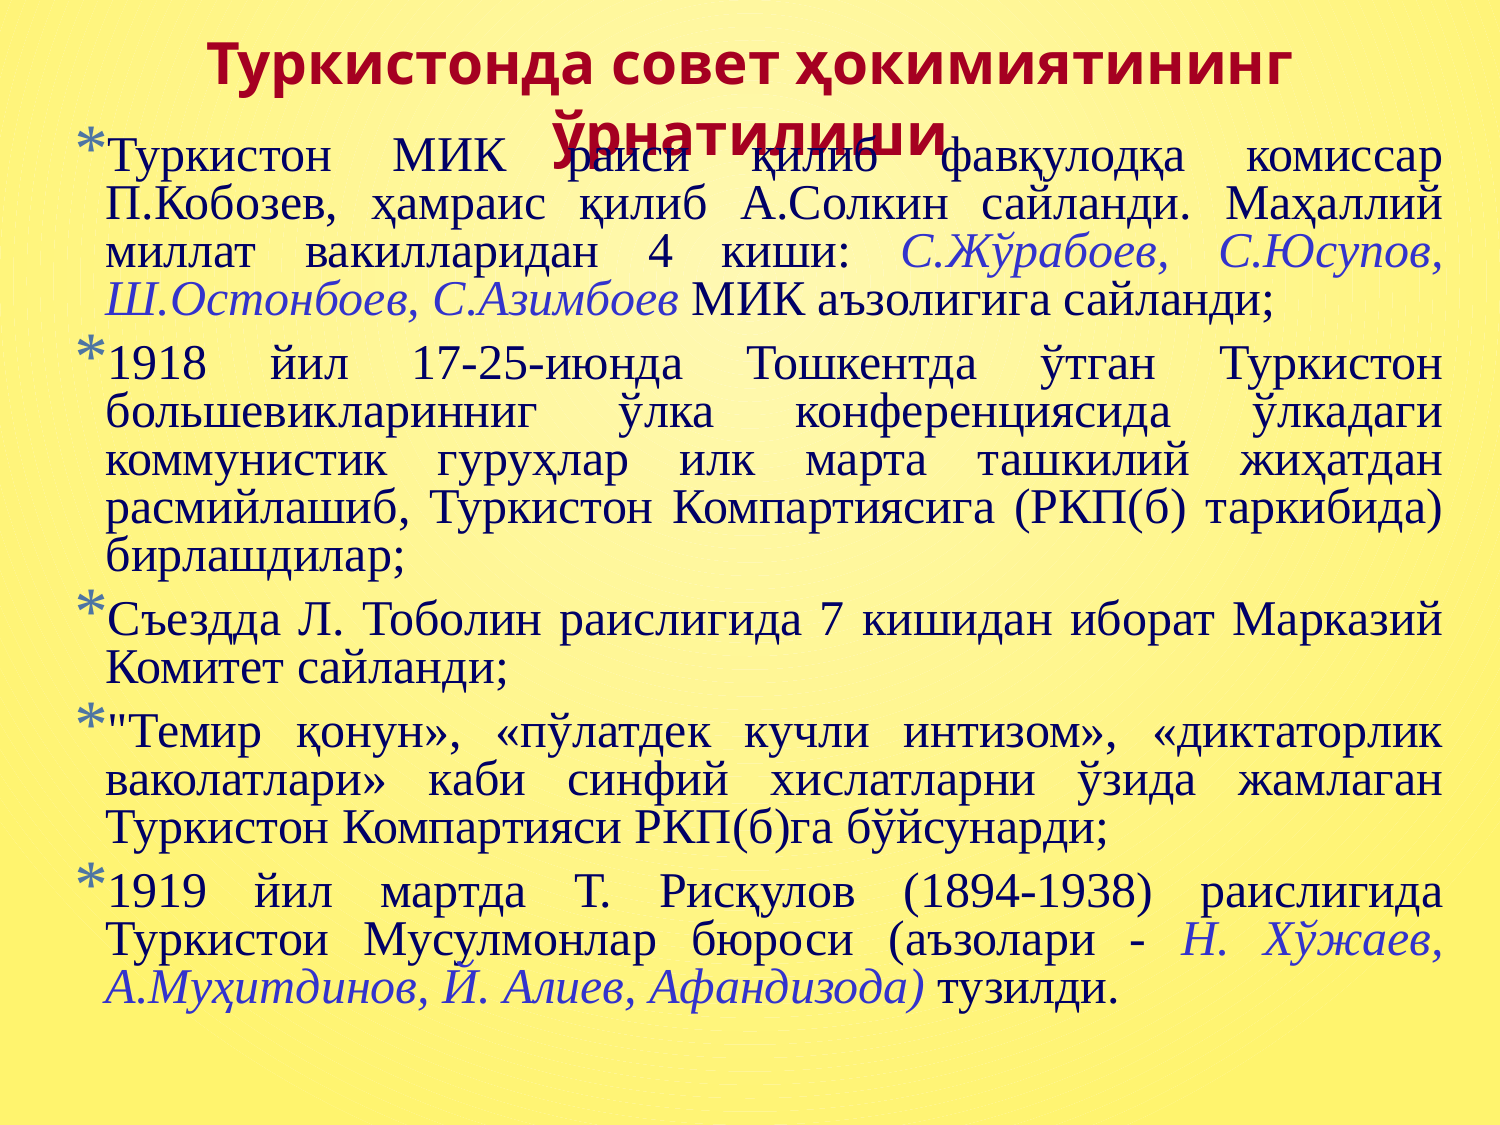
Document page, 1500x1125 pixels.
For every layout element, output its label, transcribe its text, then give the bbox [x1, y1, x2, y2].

list Туркистон МИК раиси қилиб фавқулодқа комиссар П.Кобозев, ҳамраис қилиб А.Солкин сайланди. Маҳаллий миллат вакилларидан 4 киши: С.Жўрабоев, С.Юсупов, Ш.Остонбоев, С.Азимбоев МИК аъзолигига сайланди; 1918 йил 17-25-июнда Тошкентда ўтган Туркистон большевикларинниг ўлка конференциясида ўлкадаги коммунистик гуруҳлар илк марта ташкилий жиҳатдан расмийлашиб, Туркистон Компартиясига (РКП(б) таркибида) бирлашдилар; Съездда Л. Тоболин раислигида 7 кишидан иборат Марказий Комитет сайланди; "Темир қонун», «пўлатдек кучли интизом», «диктаторлик ваколатлари» каби синфий хислатларни ўзида жамлаган Туркистон Компартияси РКП(б)га бўйсунарди; 1919 йил мартда Т. Рисқулов (1894-1938) раислигида Туркистои Мусулмонлар бюроси (аъзолари - Н. Хўжаев, А.Муҳитдинов, Й. Алиев, Афандизода) тузилди. [53, 125, 1459, 863]
title Туркистонда совет ҳокимиятининг ўрнатилиши [0, 19, 1500, 102]
